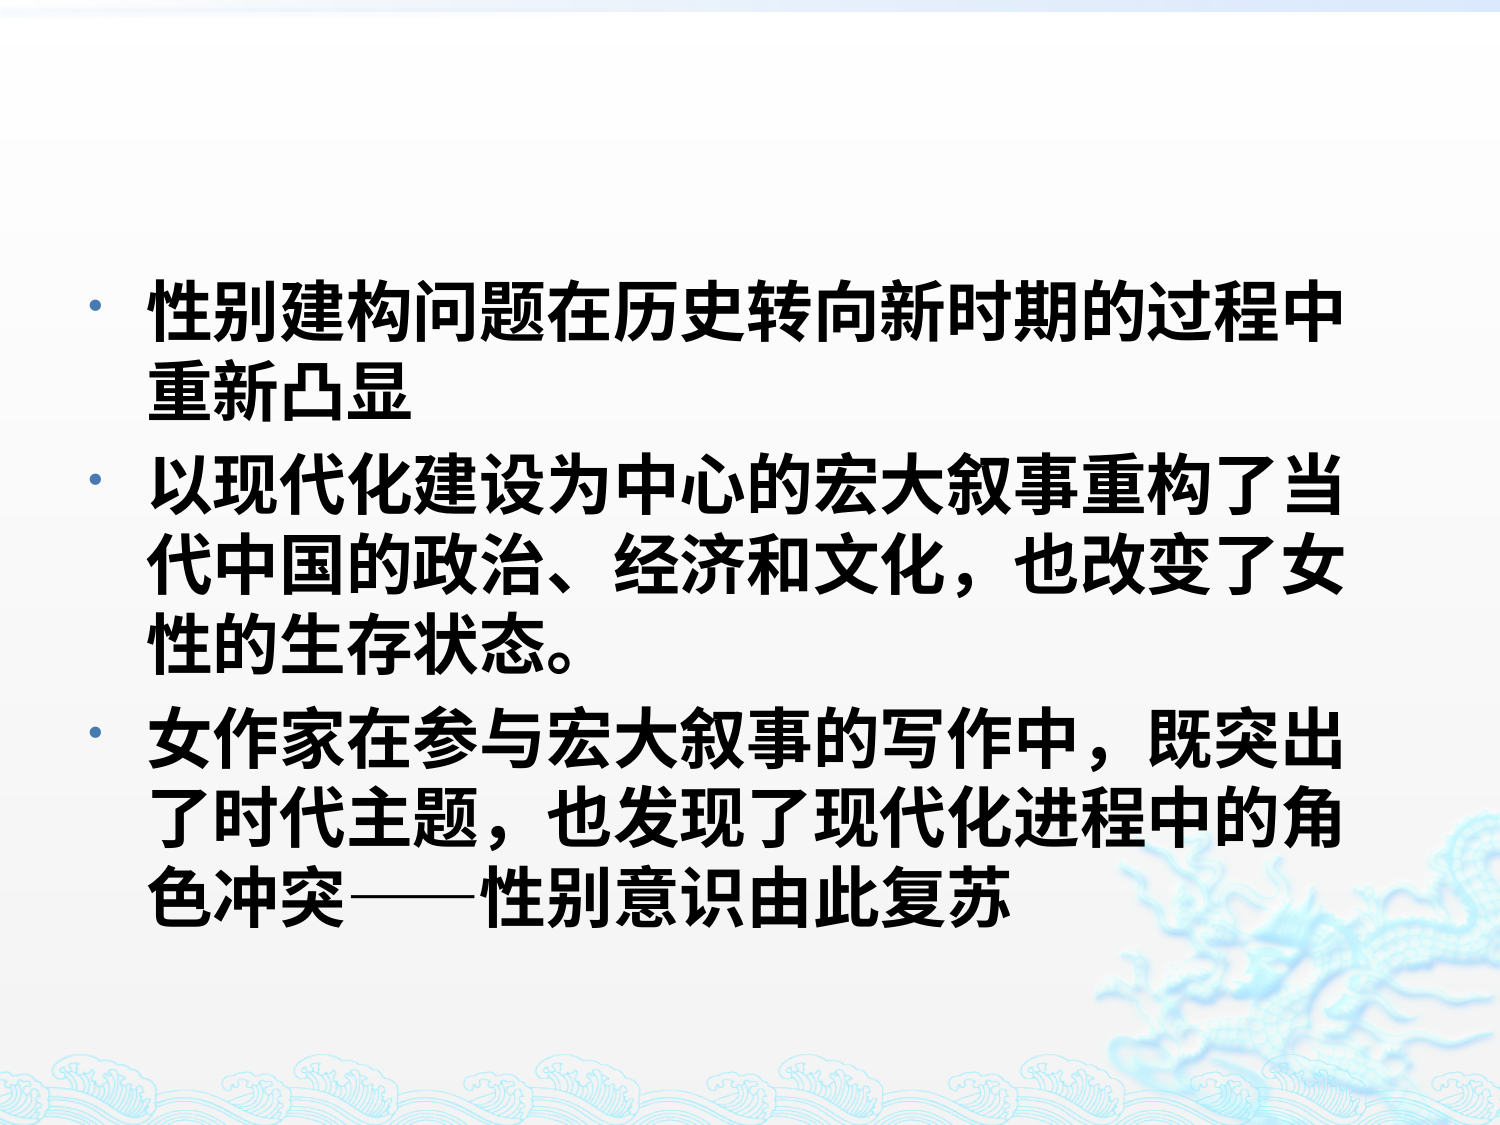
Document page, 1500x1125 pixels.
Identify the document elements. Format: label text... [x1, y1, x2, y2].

list 性别建构问题在历史转向新时期的过程中重新凸显 以现代化建设为中心的宏大叙事重构了当代中国的政治、经济和文化，也改变了女性的生存状态。 女作家在参与宏大叙事的写作中，既突出了时代主题，也发现了现代化进程中的角色冲突——性别意识由此复苏 [75, 262, 1425, 1005]
